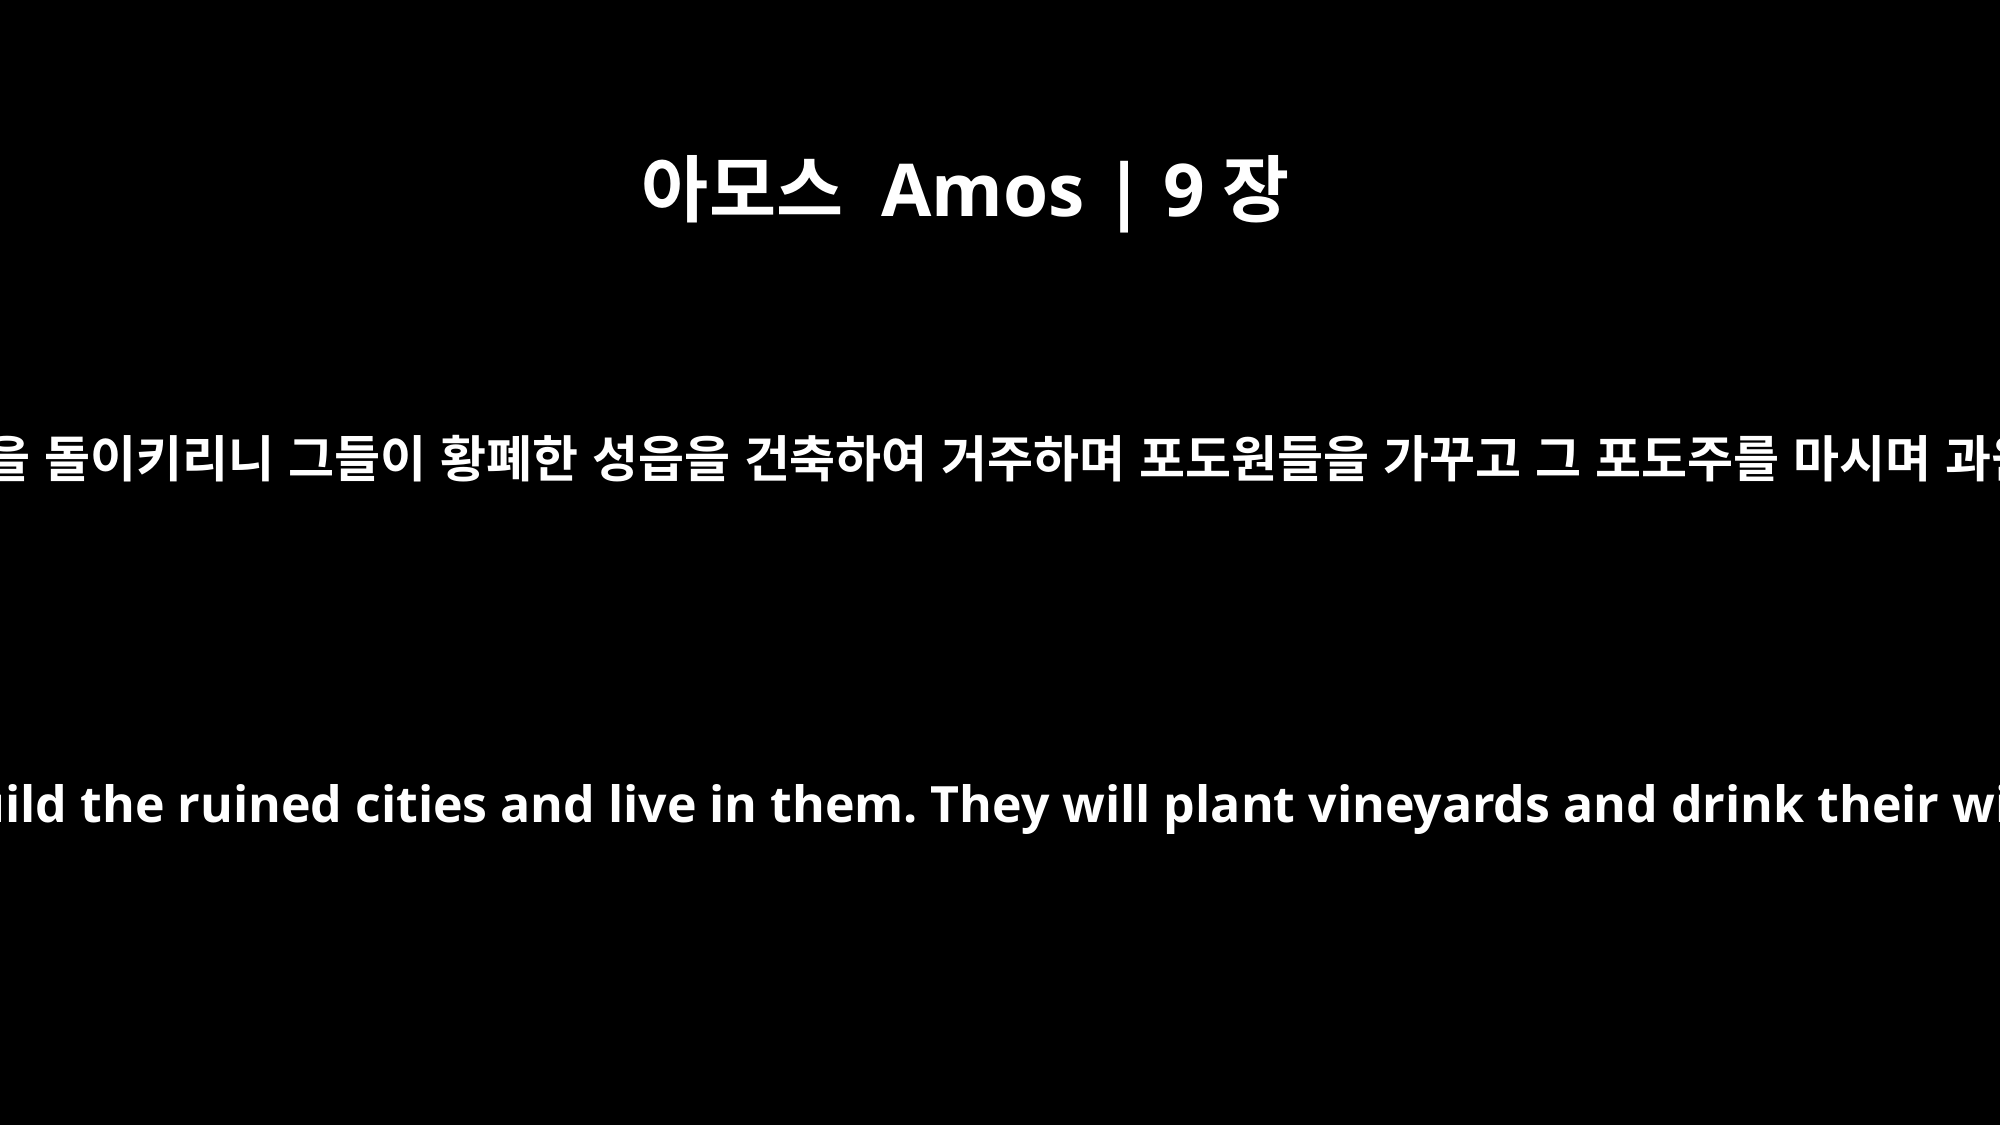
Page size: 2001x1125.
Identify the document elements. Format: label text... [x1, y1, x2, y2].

text_box 아모스 Amos | 9장 [627, 136, 1305, 239]
text_box 14 내가 내 백성 이스라엘이 사로잡힌 것을 돌이키리니 그들이 황폐한 성읍을 건축하여 거주하며 포도원들을 가꾸고 그 포도주를 마시며 과원들을 만들고 그 열매를 먹으리라 [0, 359, 2000, 495]
text_box I will bring back my exiled people Israel; they will rebuild the ruined cities and live in them. They will plant vineyards and drink their wine; they will make gardens and eat their fruit. [0, 764, 2000, 840]
